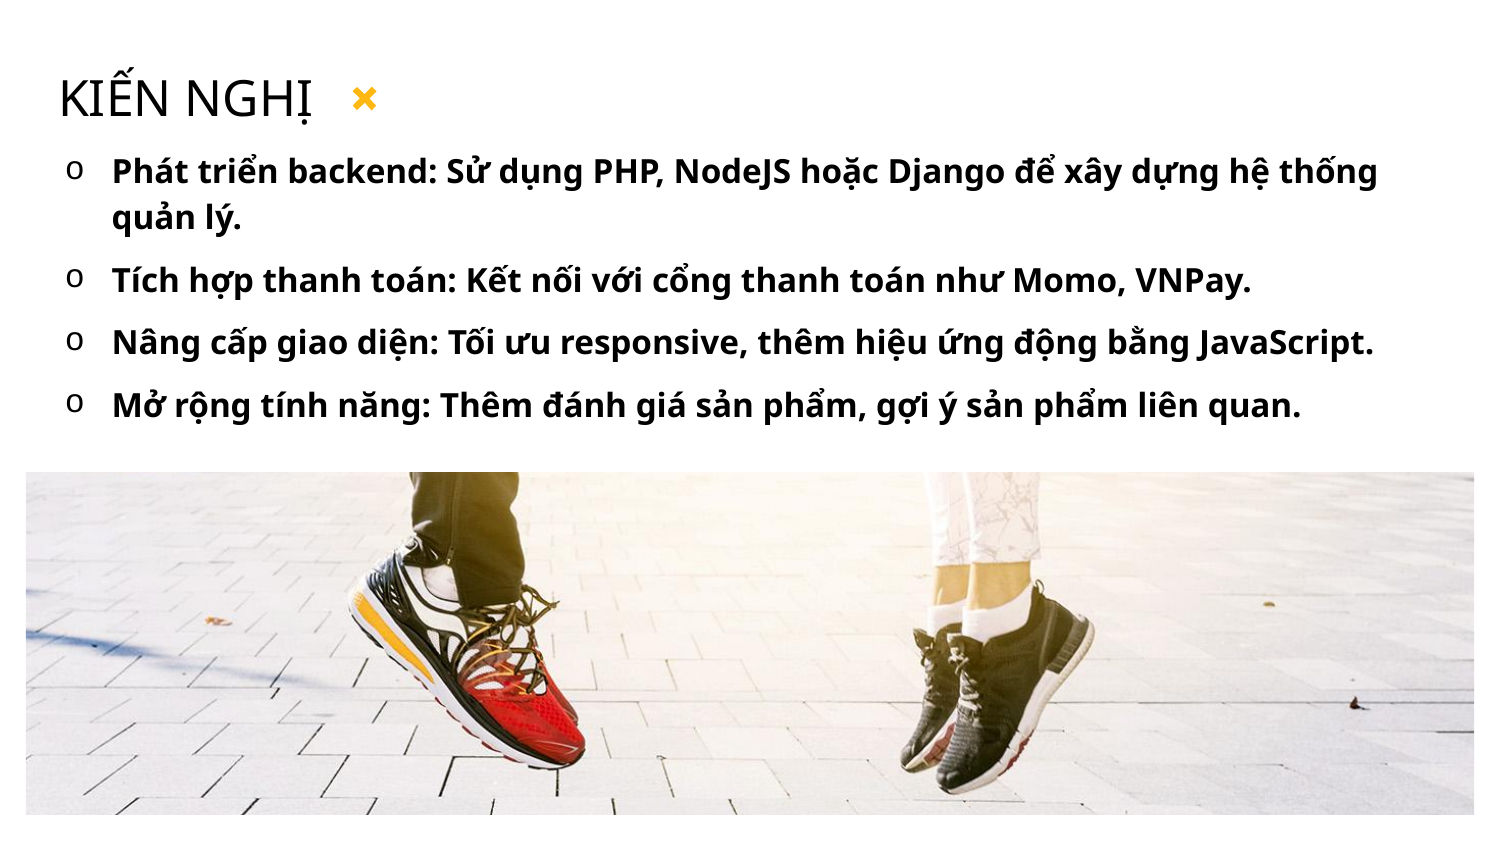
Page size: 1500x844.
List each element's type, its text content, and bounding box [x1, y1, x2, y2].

picture [25, 472, 1475, 816]
title KIẾN NGHỊ [43, 51, 408, 137]
text_box Phát triển backend: Sử dụng PHP, NodeJS hoặc Django để xây dựng hệ thống quản lý. Tích hợp thanh toán: Kết nối với cổng thanh toán như Momo, VNPay. Nâng cấp giao diện: Tối ưu responsive, thêm hiệu ứng động bằng JavaScript. Mở rộng tính năng: Thêm đánh giá sản phẩm, gợi ý sản phẩm liên quan. [0, 137, 1424, 488]
text_box [352, 86, 377, 111]
